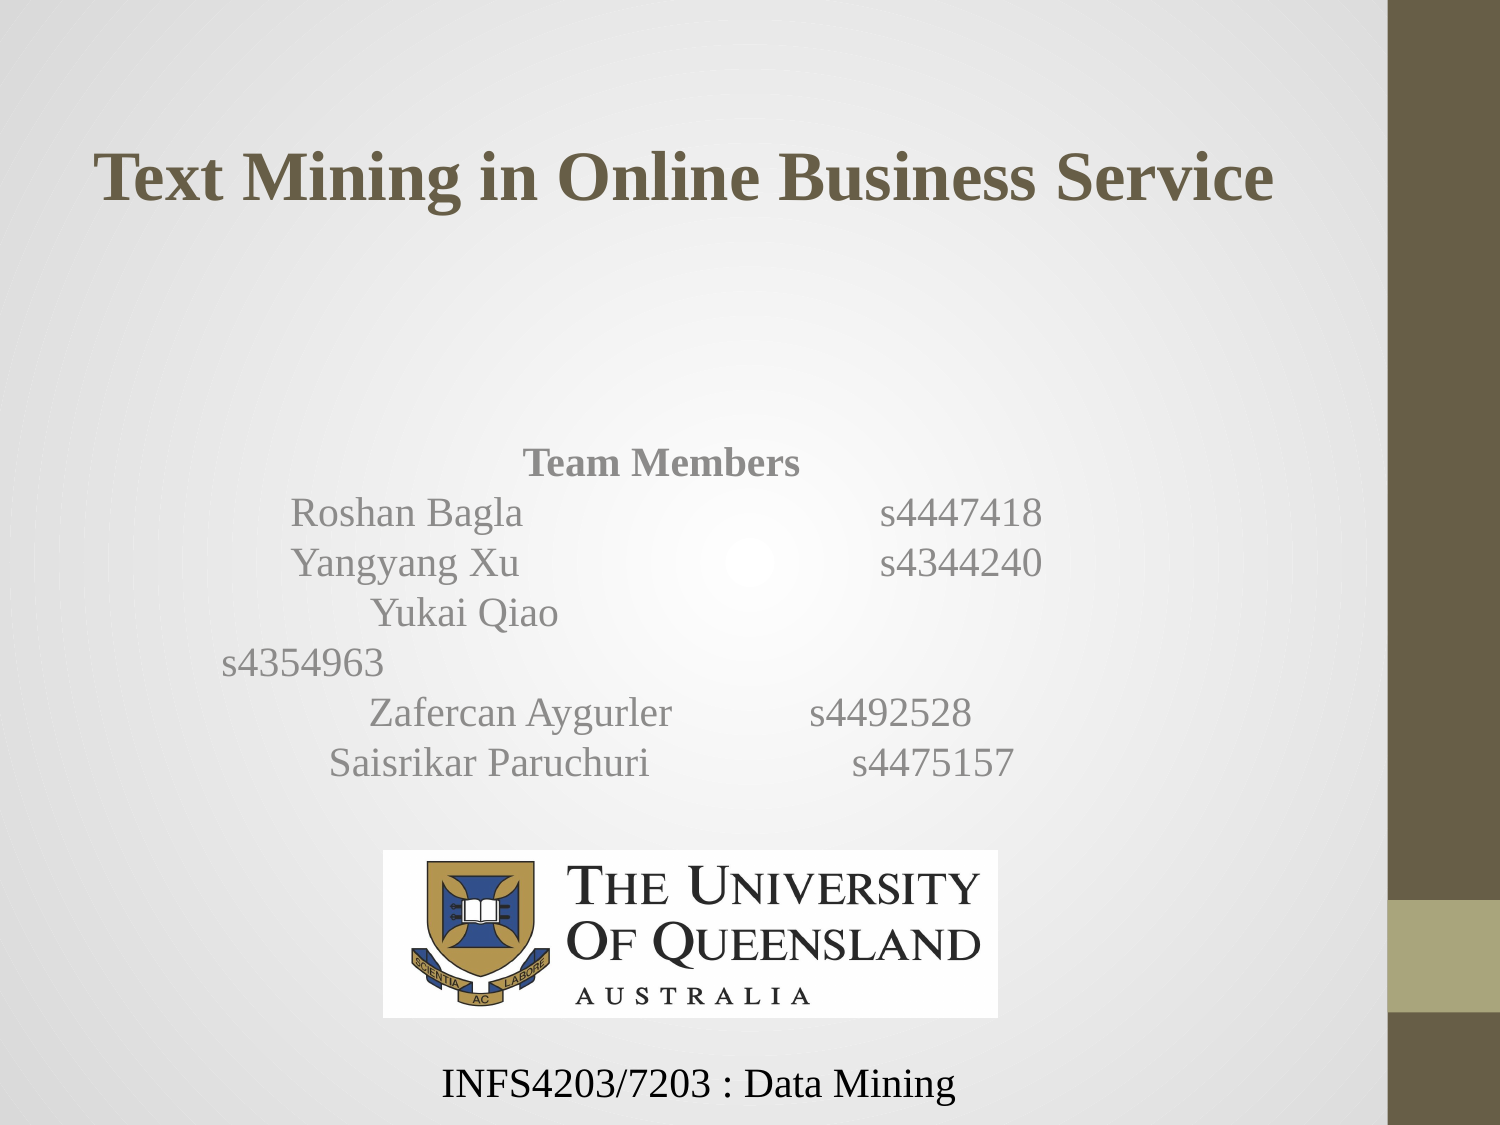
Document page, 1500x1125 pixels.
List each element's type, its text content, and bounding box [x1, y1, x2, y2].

picture [383, 850, 998, 1019]
list Team Members Roshan Bagla s4447418 Yangyang Xu s4344240 Yukai Qiao s4354963 Zafercan Aygurler s4492528 Saisrikar Paruchuri s4475157 [131, 420, 1192, 858]
title Text Mining in Online Business Service [66, 82, 1304, 230]
